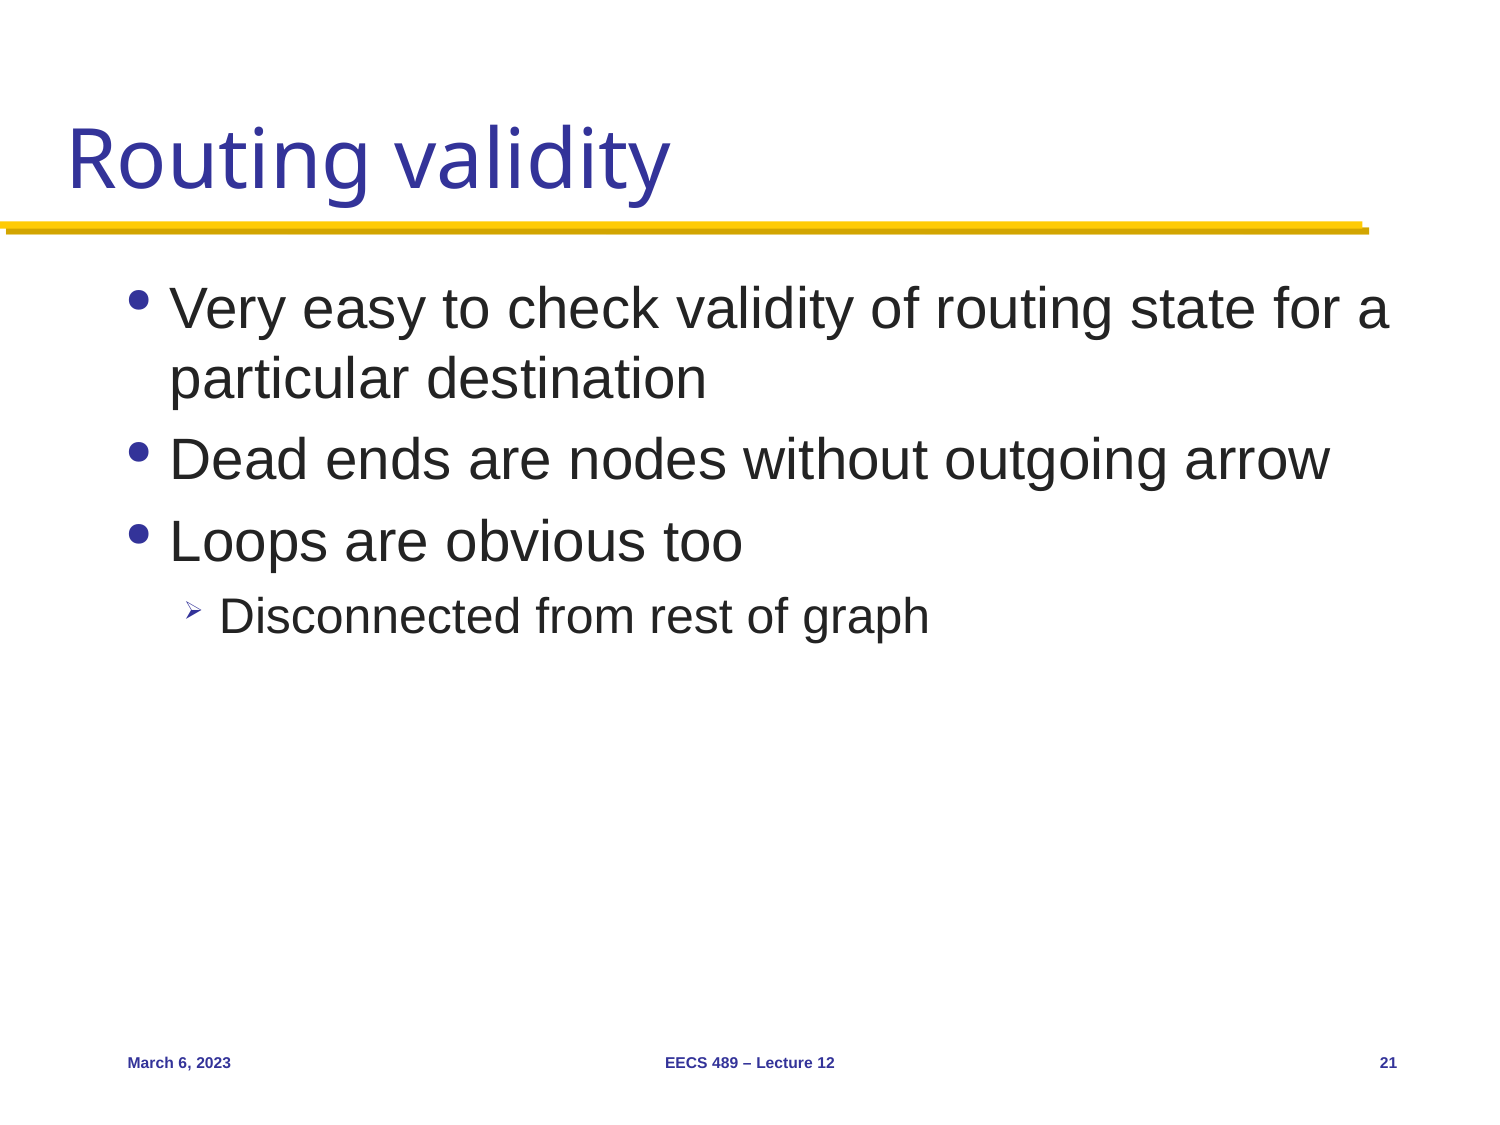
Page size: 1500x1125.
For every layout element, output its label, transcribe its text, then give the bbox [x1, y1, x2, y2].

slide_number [112, 1024, 426, 1101]
title Routing validity [49, 24, 1451, 213]
slide_number 21 [1312, 1024, 1413, 1101]
list Very easy to check validity of routing state for a particular destination Dead ends are nodes without outgoing arrow Loops are obvious too Disconnected from rest of graph [112, 262, 1413, 988]
footer EECS 489 – Lecture 12 [512, 1024, 988, 1101]
